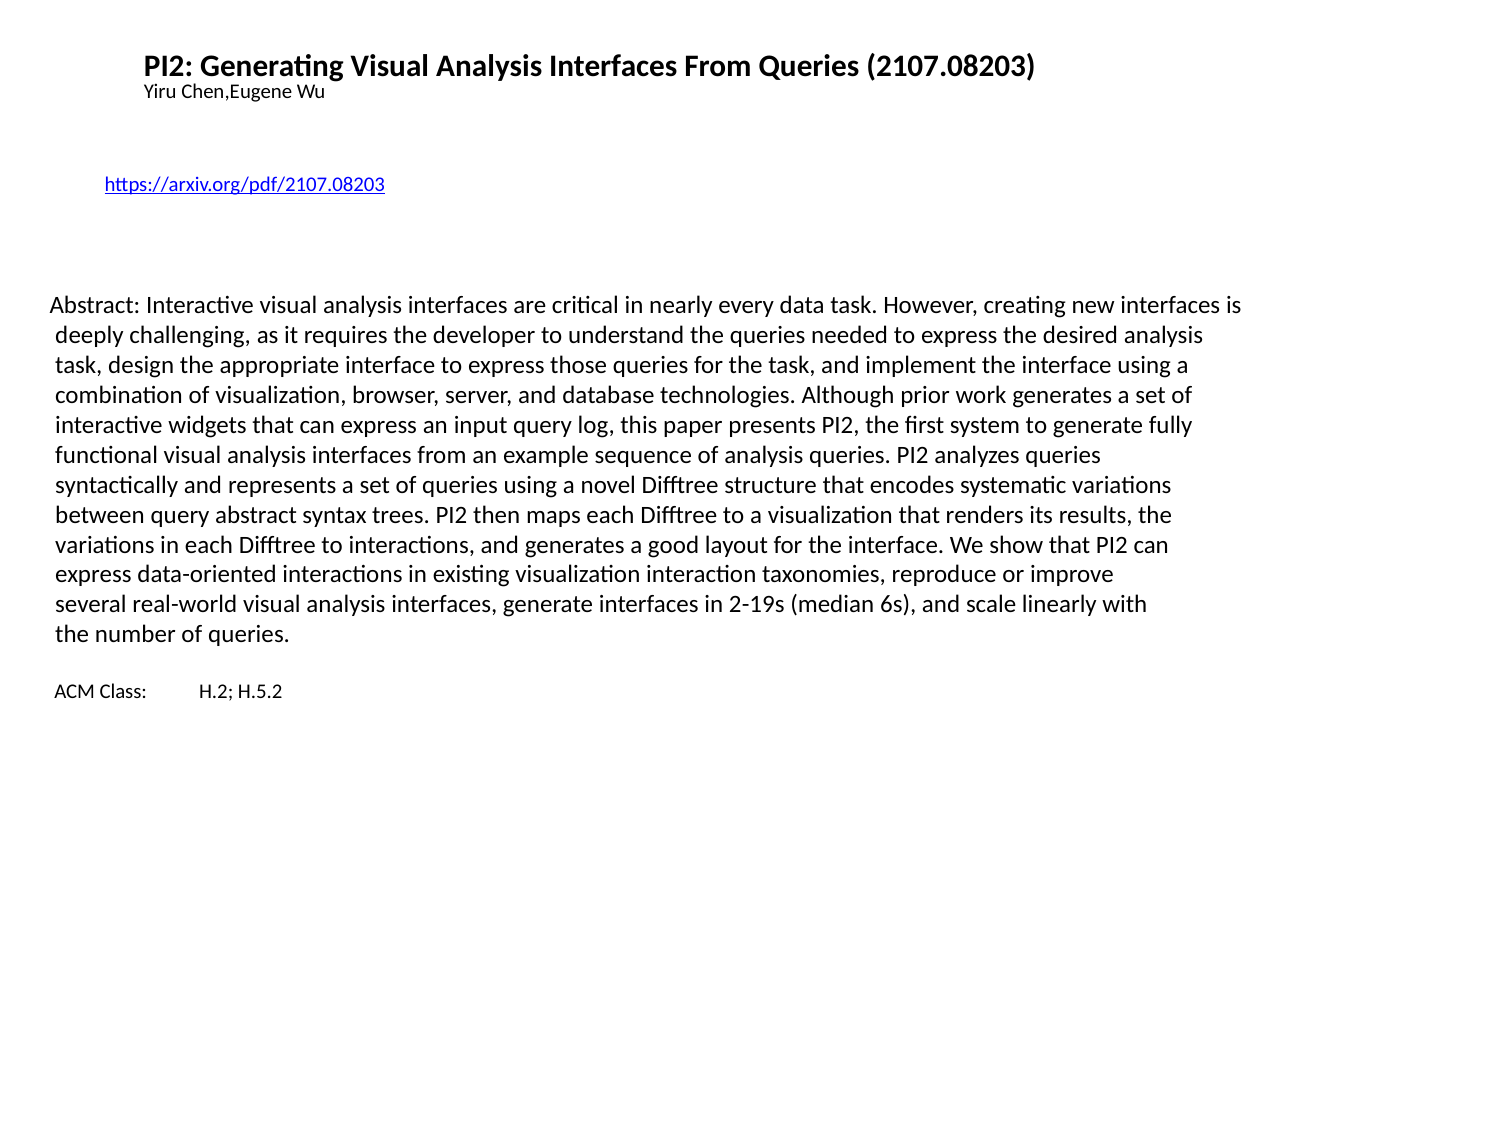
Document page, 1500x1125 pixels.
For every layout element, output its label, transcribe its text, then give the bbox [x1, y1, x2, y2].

text_box Abstract: Interactive visual analysis interfaces are critical in nearly every data task. However, creating new interfaces is deeply challenging, as it requires the developer to understand the queries needed to express the desired analysis task, design the appropriate interface to express those queries for the task, and implement the interface using a combination of visualization, browser, server, and database technologies. Although prior work generates a set of interactive widgets that can express an input query log, this paper presents PI2, the first system to generate fully functional visual analysis interfaces from an example sequence of analysis queries. PI2 analyzes queries syntactically and represents a set of queries using a novel Difftree structure that encodes systematic variations between query abstract syntax trees. PI2 then maps each Difftree to a visualization that renders its results, the variations in each Difftree to interactions, and generates a good layout for the interface. We show that PI2 can express data-oriented interactions in existing visualization interaction taxonomies, reproduce or improve several real-world visual analysis interfaces, generate interfaces in 2-19s (median 6s), and scale linearly with the number of queries. ACM Class: H.2; H.5.2 [34, 236, 1265, 711]
text_box PI2: Generating Visual Analysis Interfaces From Queries (2107.08203) Yiru Chen,Eugene Wu [129, 0, 1052, 110]
text_box https://arxiv.org/pdf/2107.08203 [89, 118, 401, 203]
